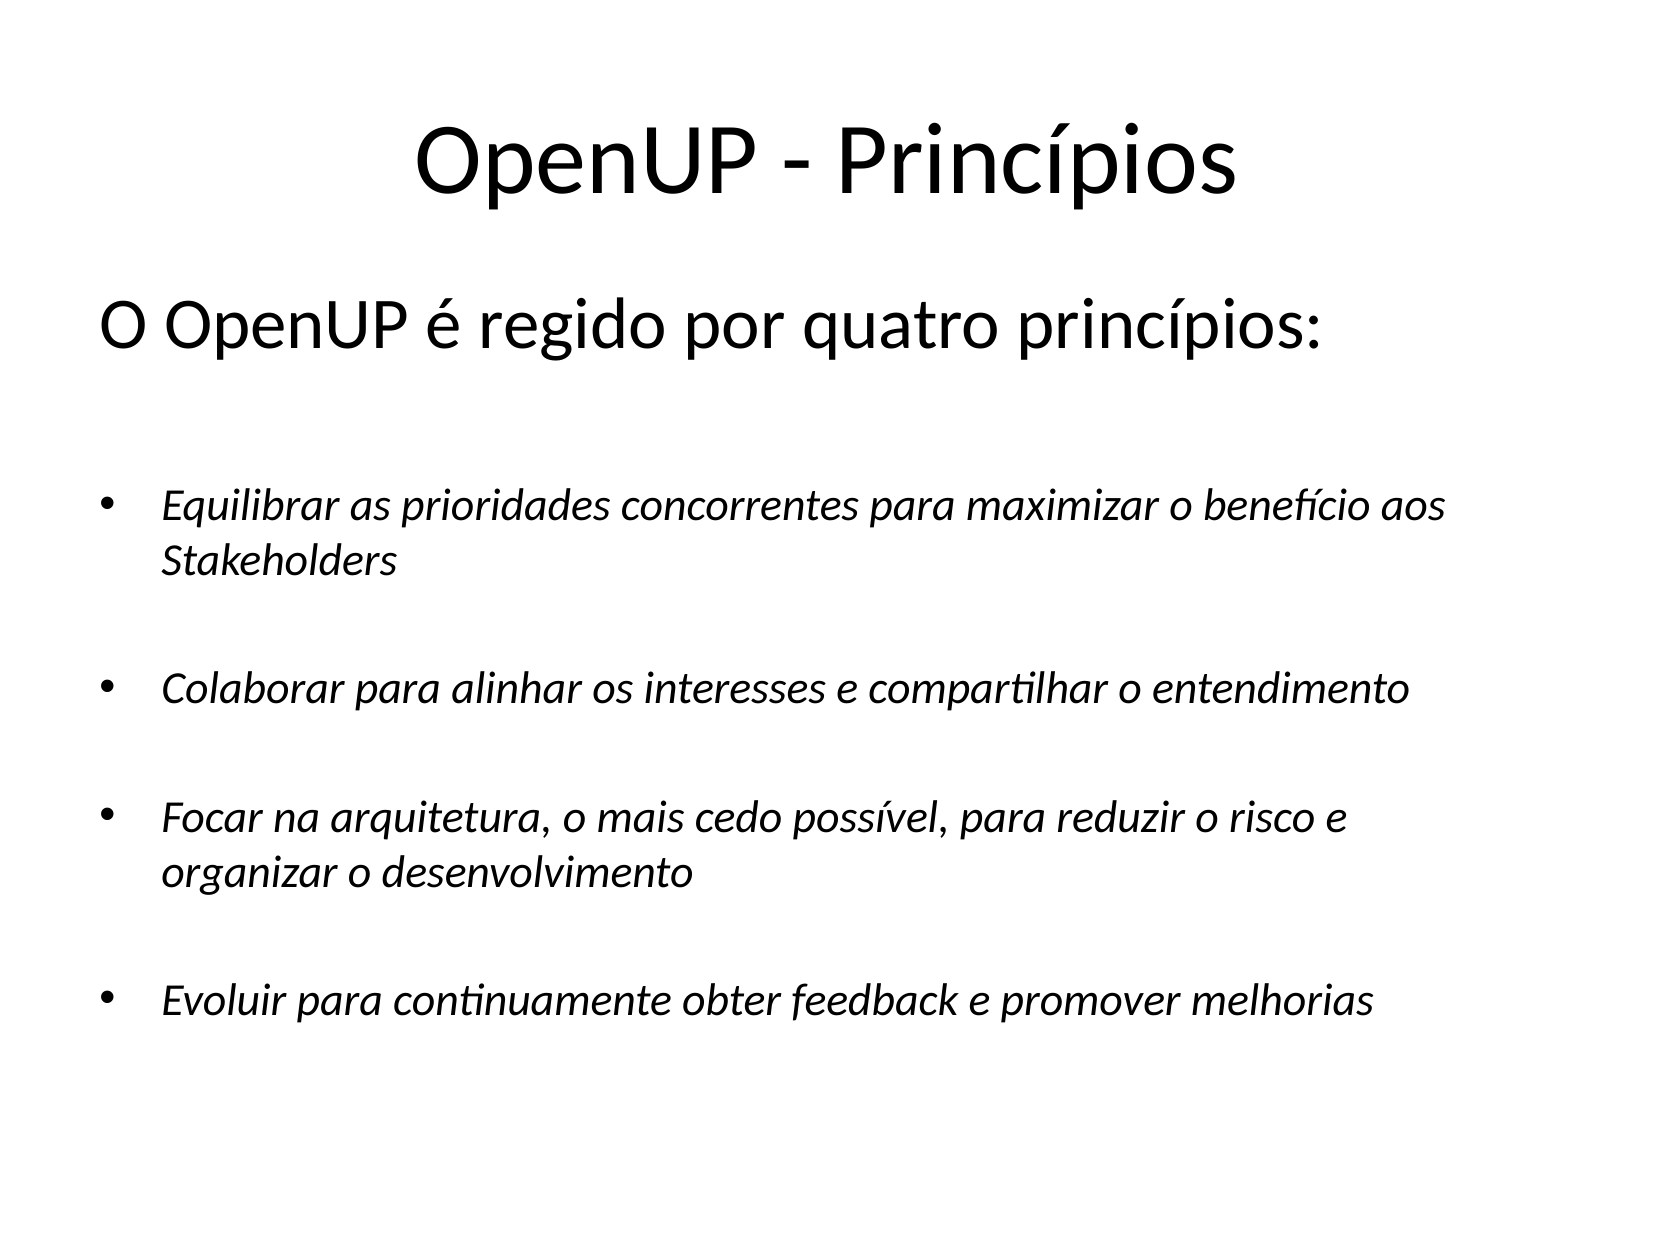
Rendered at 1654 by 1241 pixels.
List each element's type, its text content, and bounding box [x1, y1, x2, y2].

title OpenUP - Princípios [82, 49, 1572, 257]
list O OpenUP é regido por quatro princípios: Equilibrar as prioridades concorrentes para maximizar o benefício aos Stakeholders Colaborar para alinhar os interesses e compartilhar o entendimento Focar na arquitetura, o mais cedo possível, para reduzir o risco e organizar o desenvolvimento Evoluir para continuamente obter feedback e promover melhorias [82, 267, 1486, 1087]
